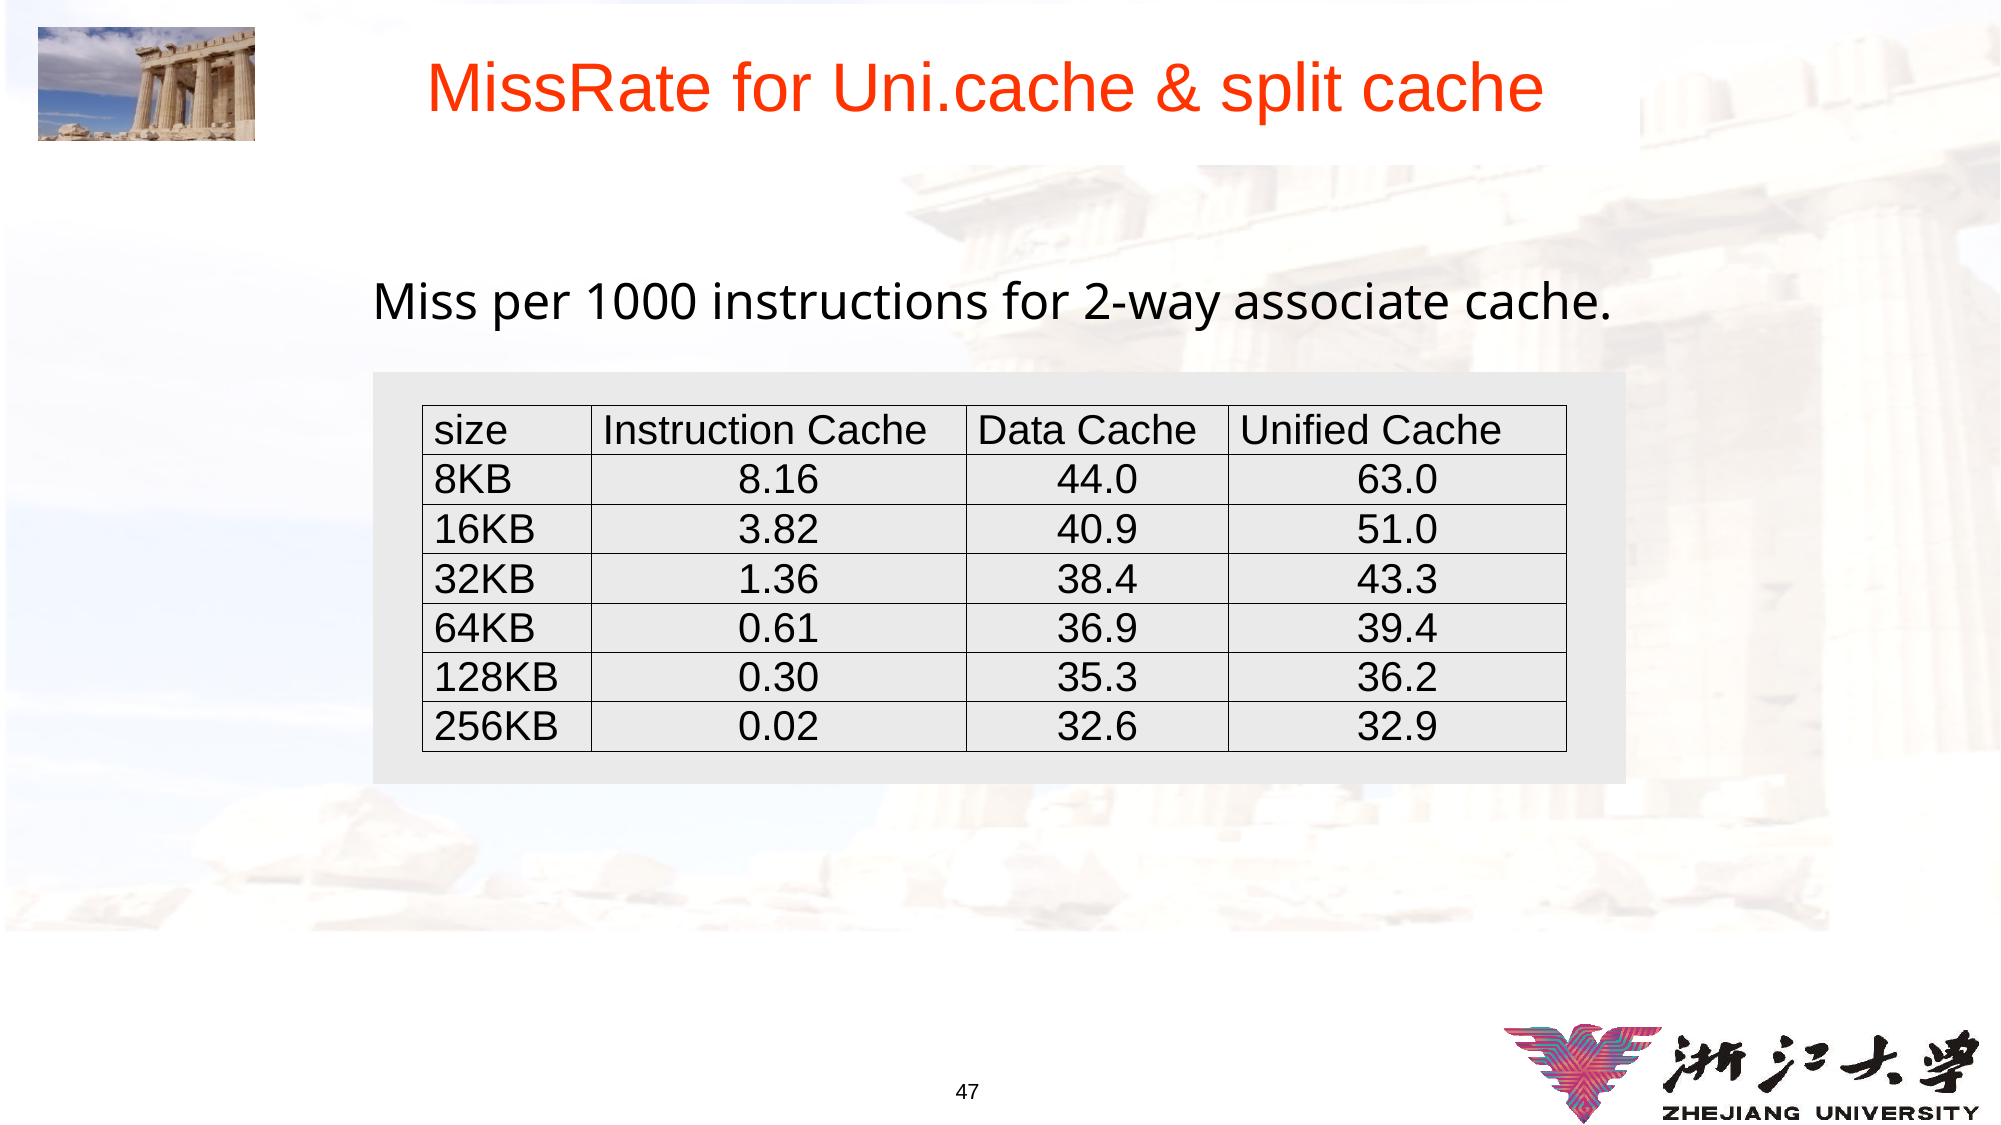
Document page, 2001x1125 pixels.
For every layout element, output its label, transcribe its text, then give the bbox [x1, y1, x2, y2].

picture [0, 0, 2001, 1125]
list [372, 371, 1627, 785]
text_box Miss per 1000 instructions for 2-way associate cache. [357, 262, 1629, 338]
title MissRate for Uni.cache & split cache [411, 4, 1641, 165]
